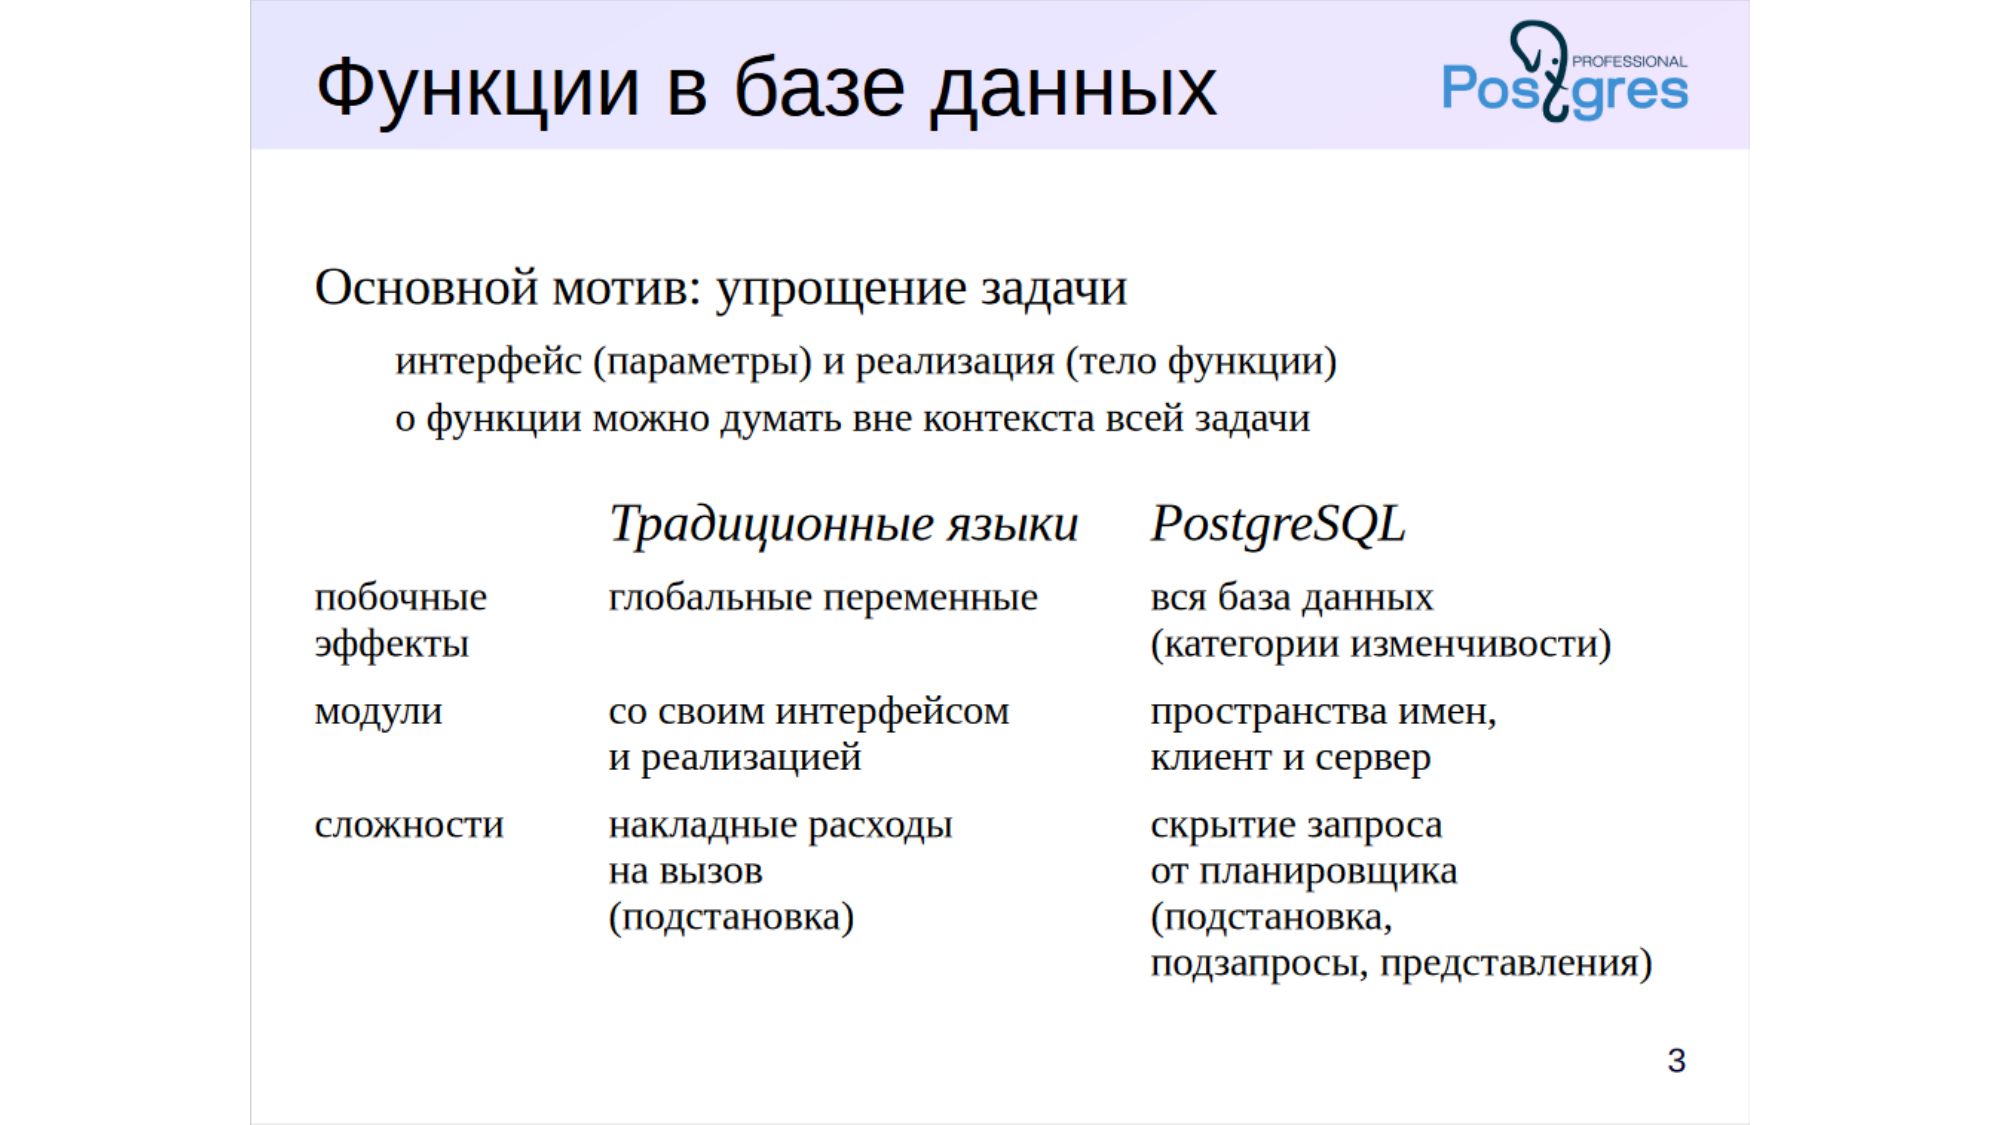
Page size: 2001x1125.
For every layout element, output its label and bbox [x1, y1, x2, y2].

picture [250, 0, 1750, 1125]
